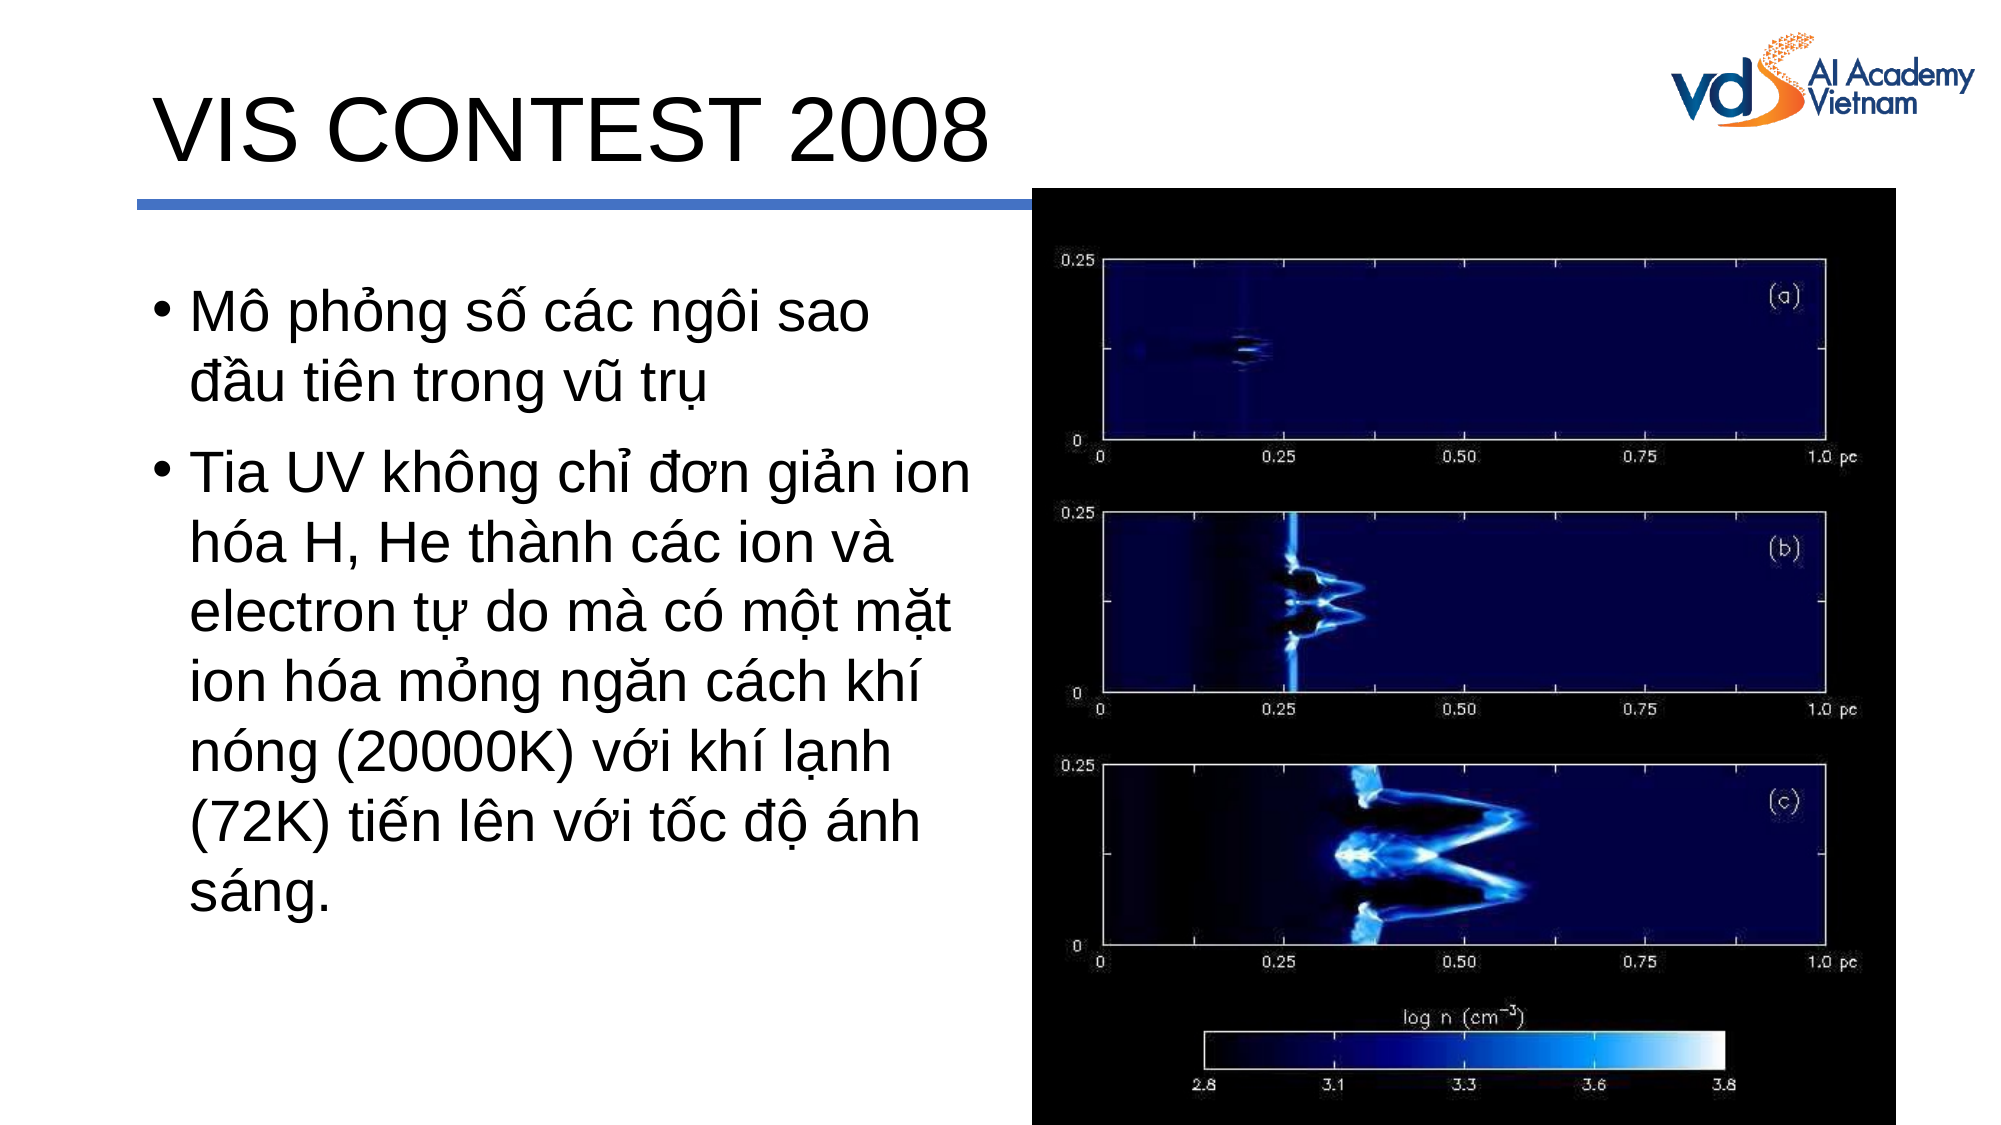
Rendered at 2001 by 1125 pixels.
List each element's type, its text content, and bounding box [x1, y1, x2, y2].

picture [1032, 188, 1896, 1125]
list Mô phỏng số các ngôi sao đầu tiên trong vũ trụ Tia UV không chỉ đơn giản ion hóa H, He thành các ion và electron tự do mà có một mặt ion hóa mỏng ngăn cách khí nóng (20000K) với khí lạnh (72K) tiến lên với tốc độ ánh sáng. [137, 265, 996, 1014]
picture [1671, 32, 1975, 127]
title VIS CONTEST 2008 [137, 59, 1863, 204]
